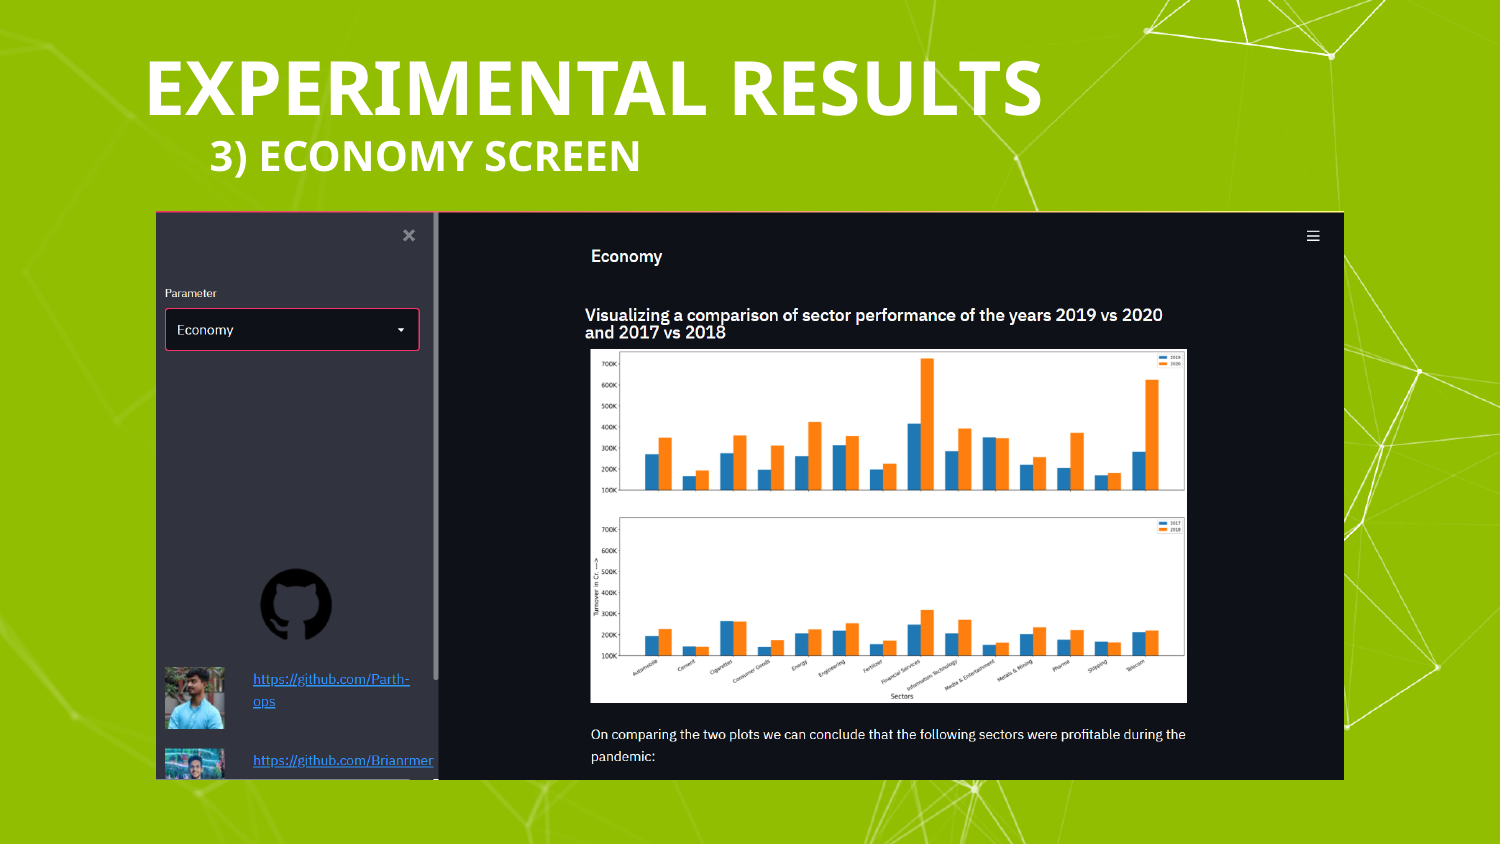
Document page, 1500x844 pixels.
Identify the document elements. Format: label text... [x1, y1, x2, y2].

text_box Experimental results 3) Economy Screen [141, 40, 1443, 181]
picture [0, 0, 1500, 844]
